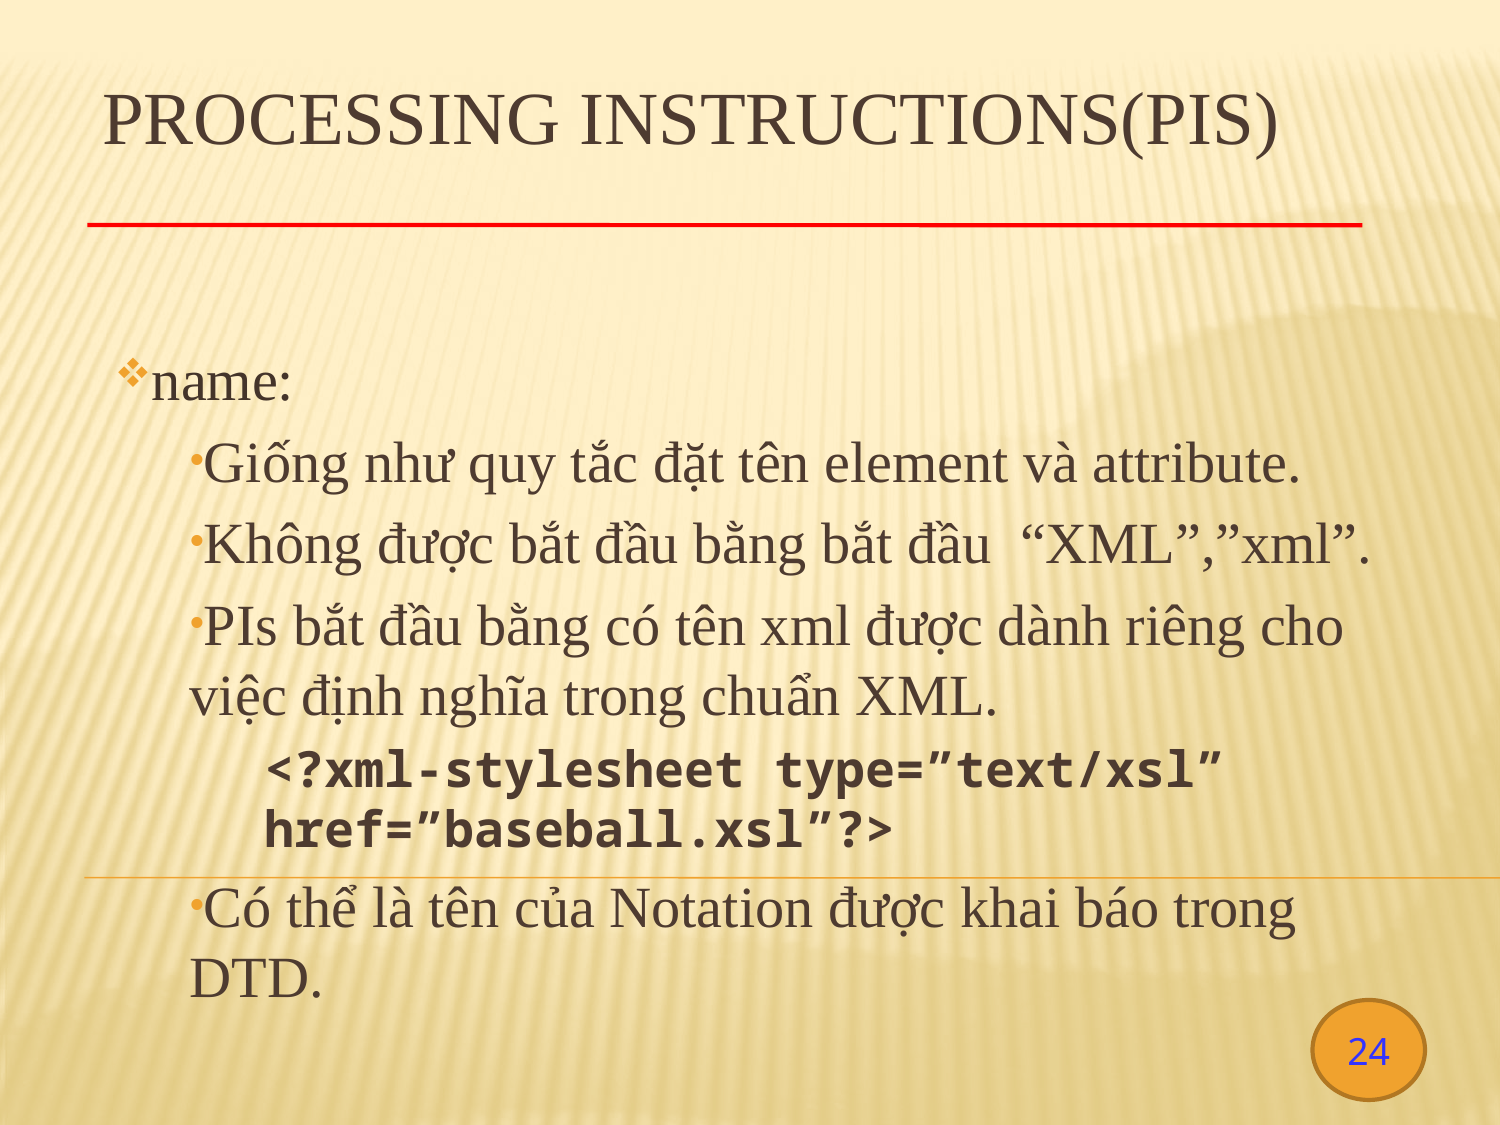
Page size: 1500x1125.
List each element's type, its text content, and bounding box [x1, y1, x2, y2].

text_box 24 [1310, 997, 1428, 1103]
subtitle name: Giống như quy tắc đặt tên element và attribute. Không được bắt đầu bằng bắt đầu “XML”,”xml”. PIs bắt đầu bằng có tên xml được dành riêng cho việc định nghĩa trong chuẩn XML. <?xml-stylesheet type=”text/xsl” href=”baseball.xsl”?> Có thể là tên của Notation được khai báo trong DTD. [99, 743, 1388, 1125]
title PROCESSING INSTRUCTIONS(PIS) [87, 62, 1363, 188]
